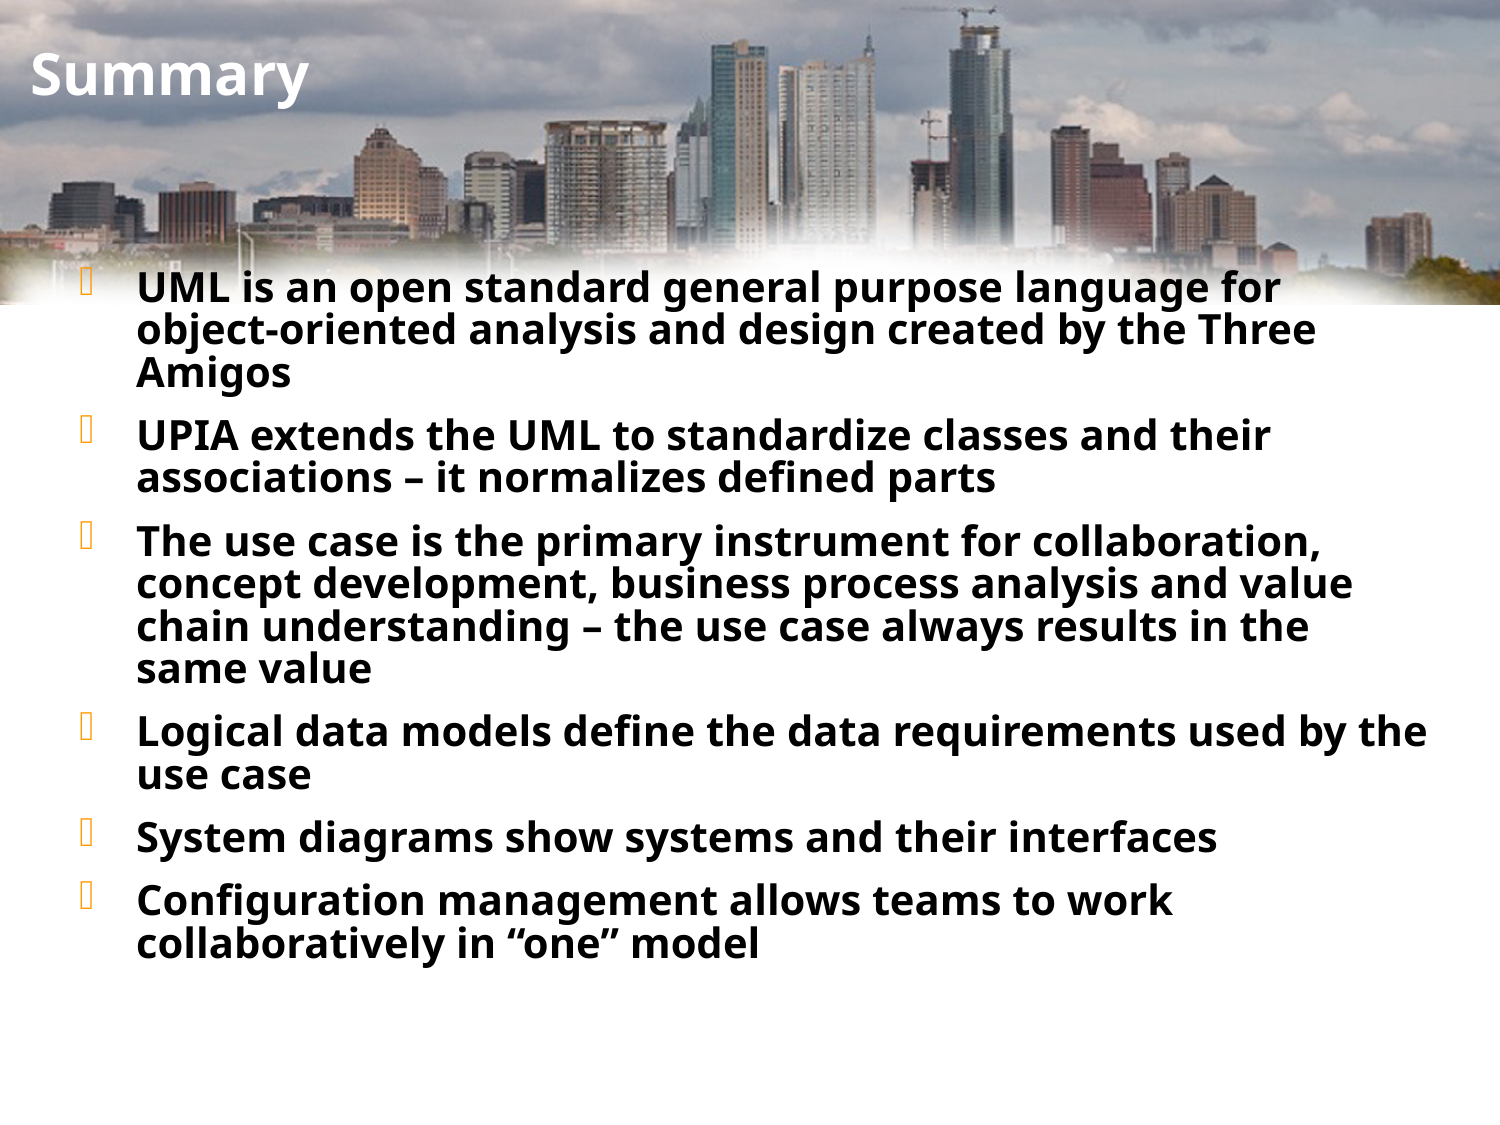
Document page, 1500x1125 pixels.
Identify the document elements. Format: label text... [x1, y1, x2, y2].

list UML is an open standard general purpose language for object-oriented analysis and design created by the Three Amigos UPIA extends the UML to standardize classes and their associations – it normalizes defined parts The use case is the primary instrument for collaboration, concept development, business process analysis and value chain understanding – the use case always results in the same value Logical data models define the data requirements used by the use case System diagrams show systems and their interfaces Configuration management allows teams to work collaboratively in “one” model [79, 260, 1447, 1071]
picture [0, 0, 1500, 305]
title Summary [29, 38, 1500, 117]
